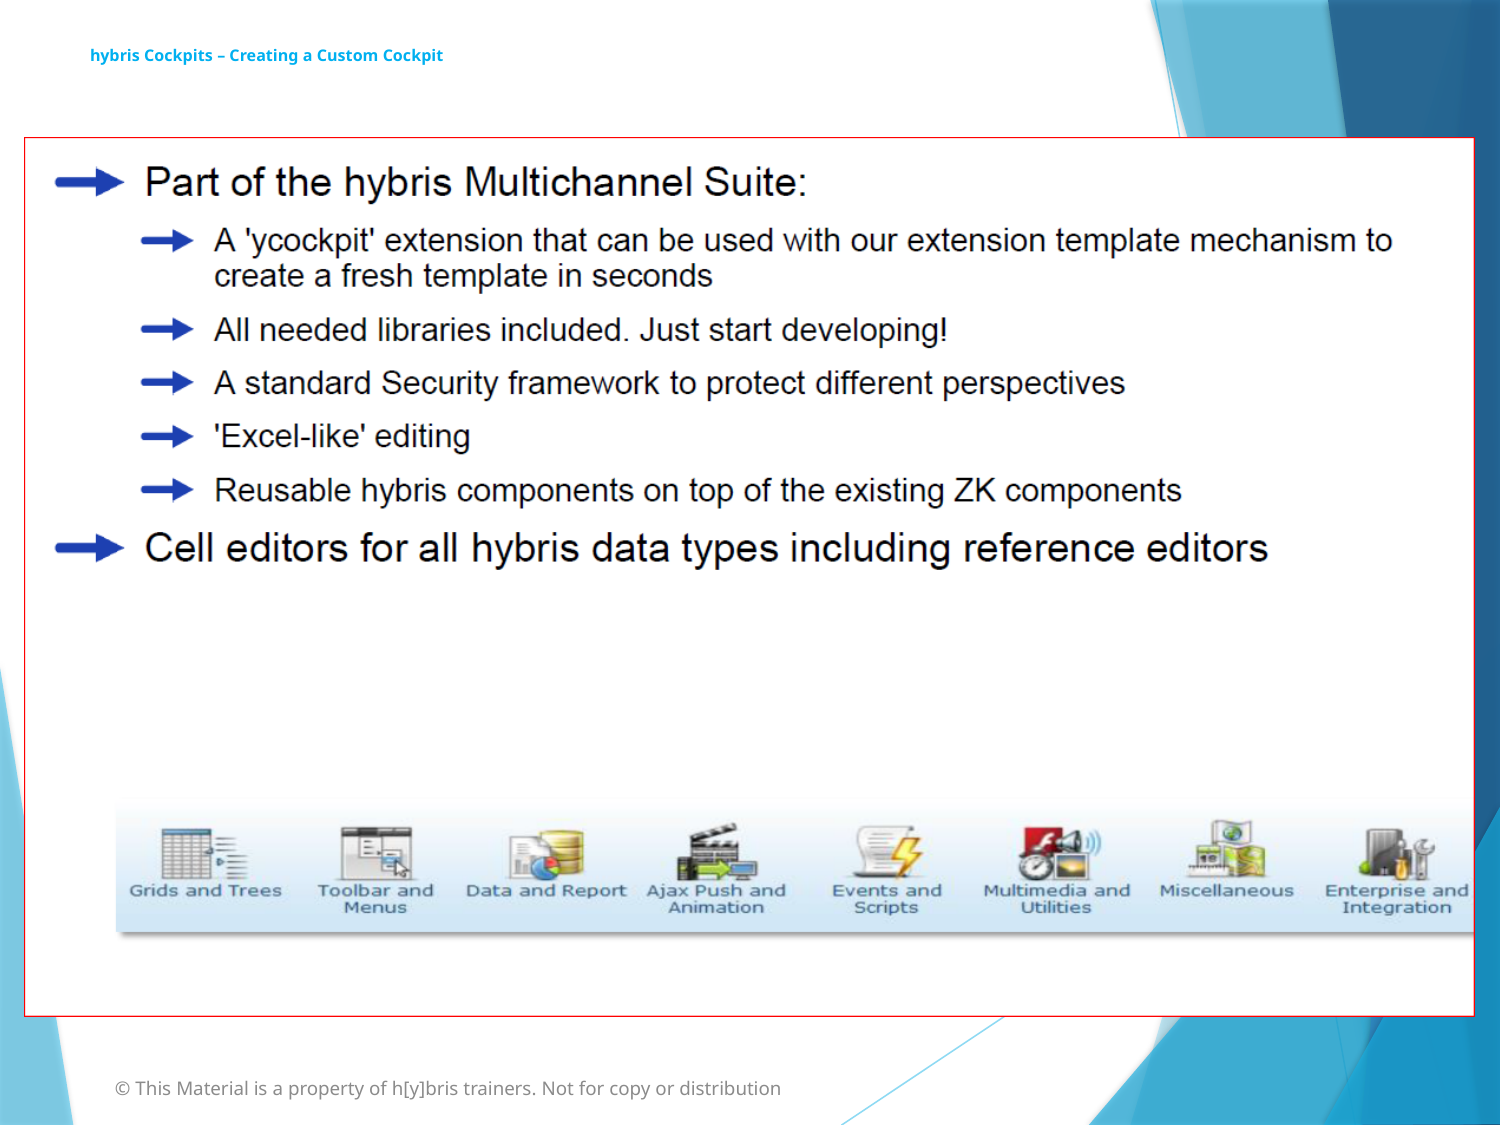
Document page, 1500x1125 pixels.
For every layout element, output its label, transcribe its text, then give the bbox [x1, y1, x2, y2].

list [24, 136, 1476, 1018]
title hybris Cockpits – Creating a Custom Cockpit [75, 37, 1425, 136]
footer © This Material is a property of h[y]bris trainers. Not for copy or distribution [99, 1057, 859, 1118]
